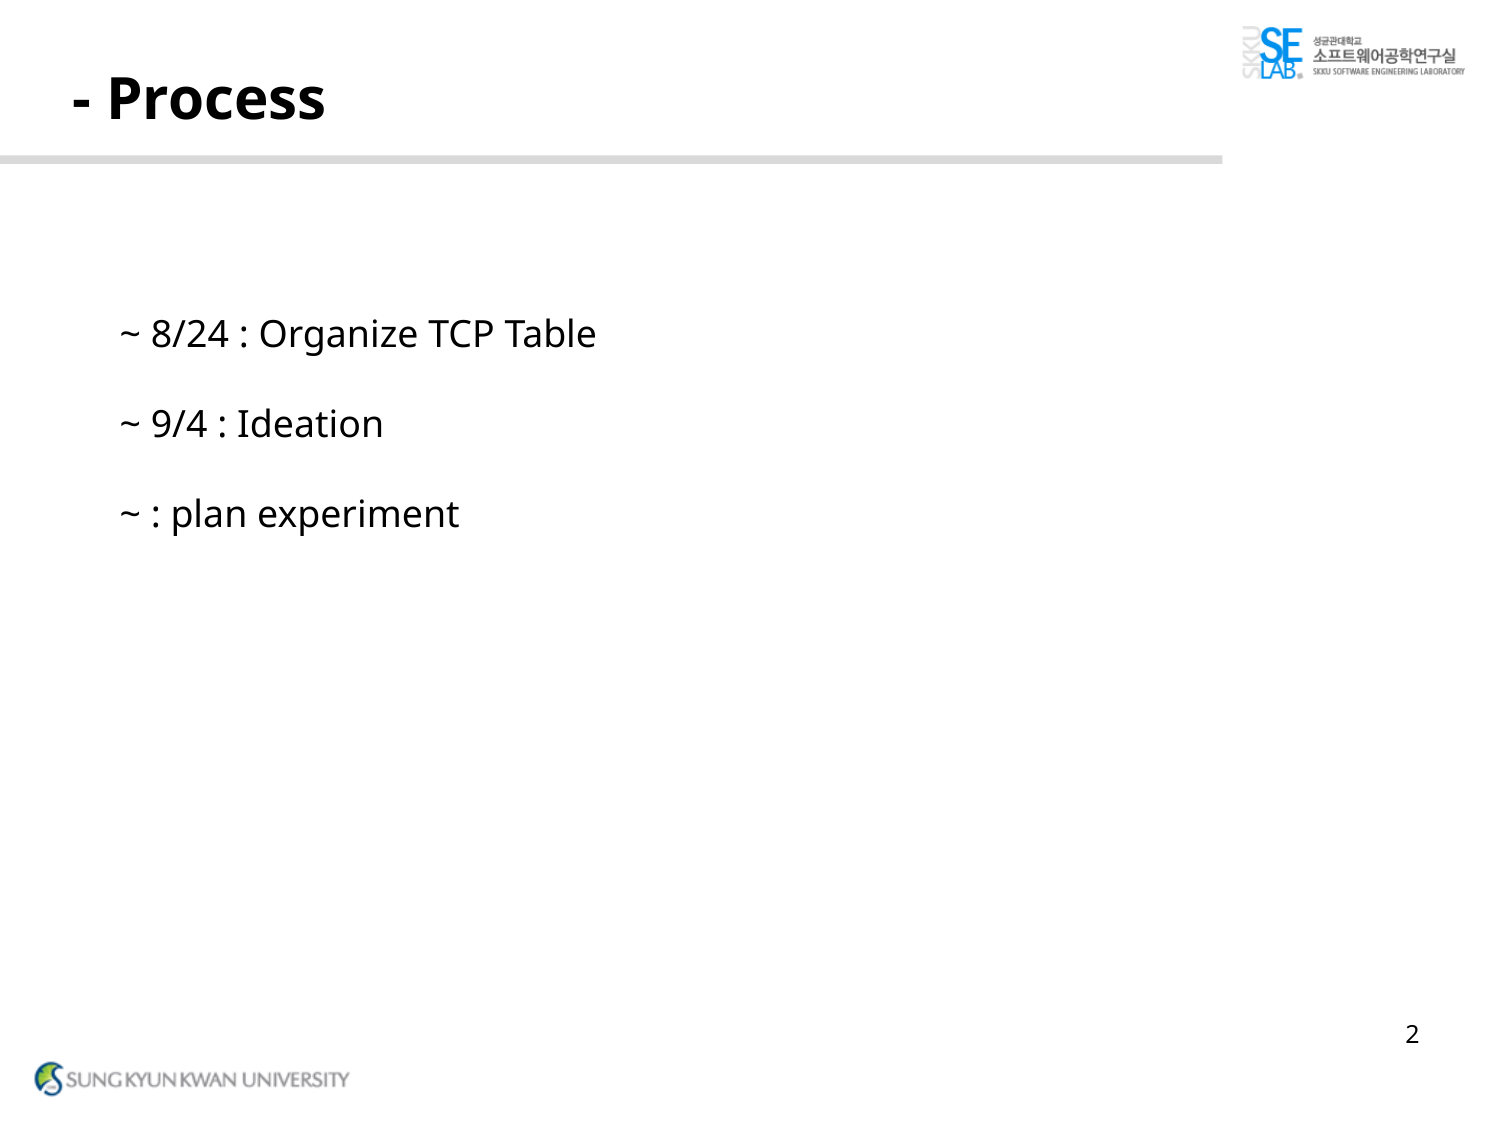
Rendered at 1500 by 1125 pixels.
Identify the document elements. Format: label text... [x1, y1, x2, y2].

title - Process [64, 0, 1391, 194]
text_box ~ 8/24 : Organize TCP Table ~ 9/4 : Ideation ~ : plan experiment [112, 302, 1388, 543]
picture [17, 1046, 366, 1110]
picture [1391, 0, 1500, 134]
slide_number 2 [1076, 1011, 1428, 1059]
